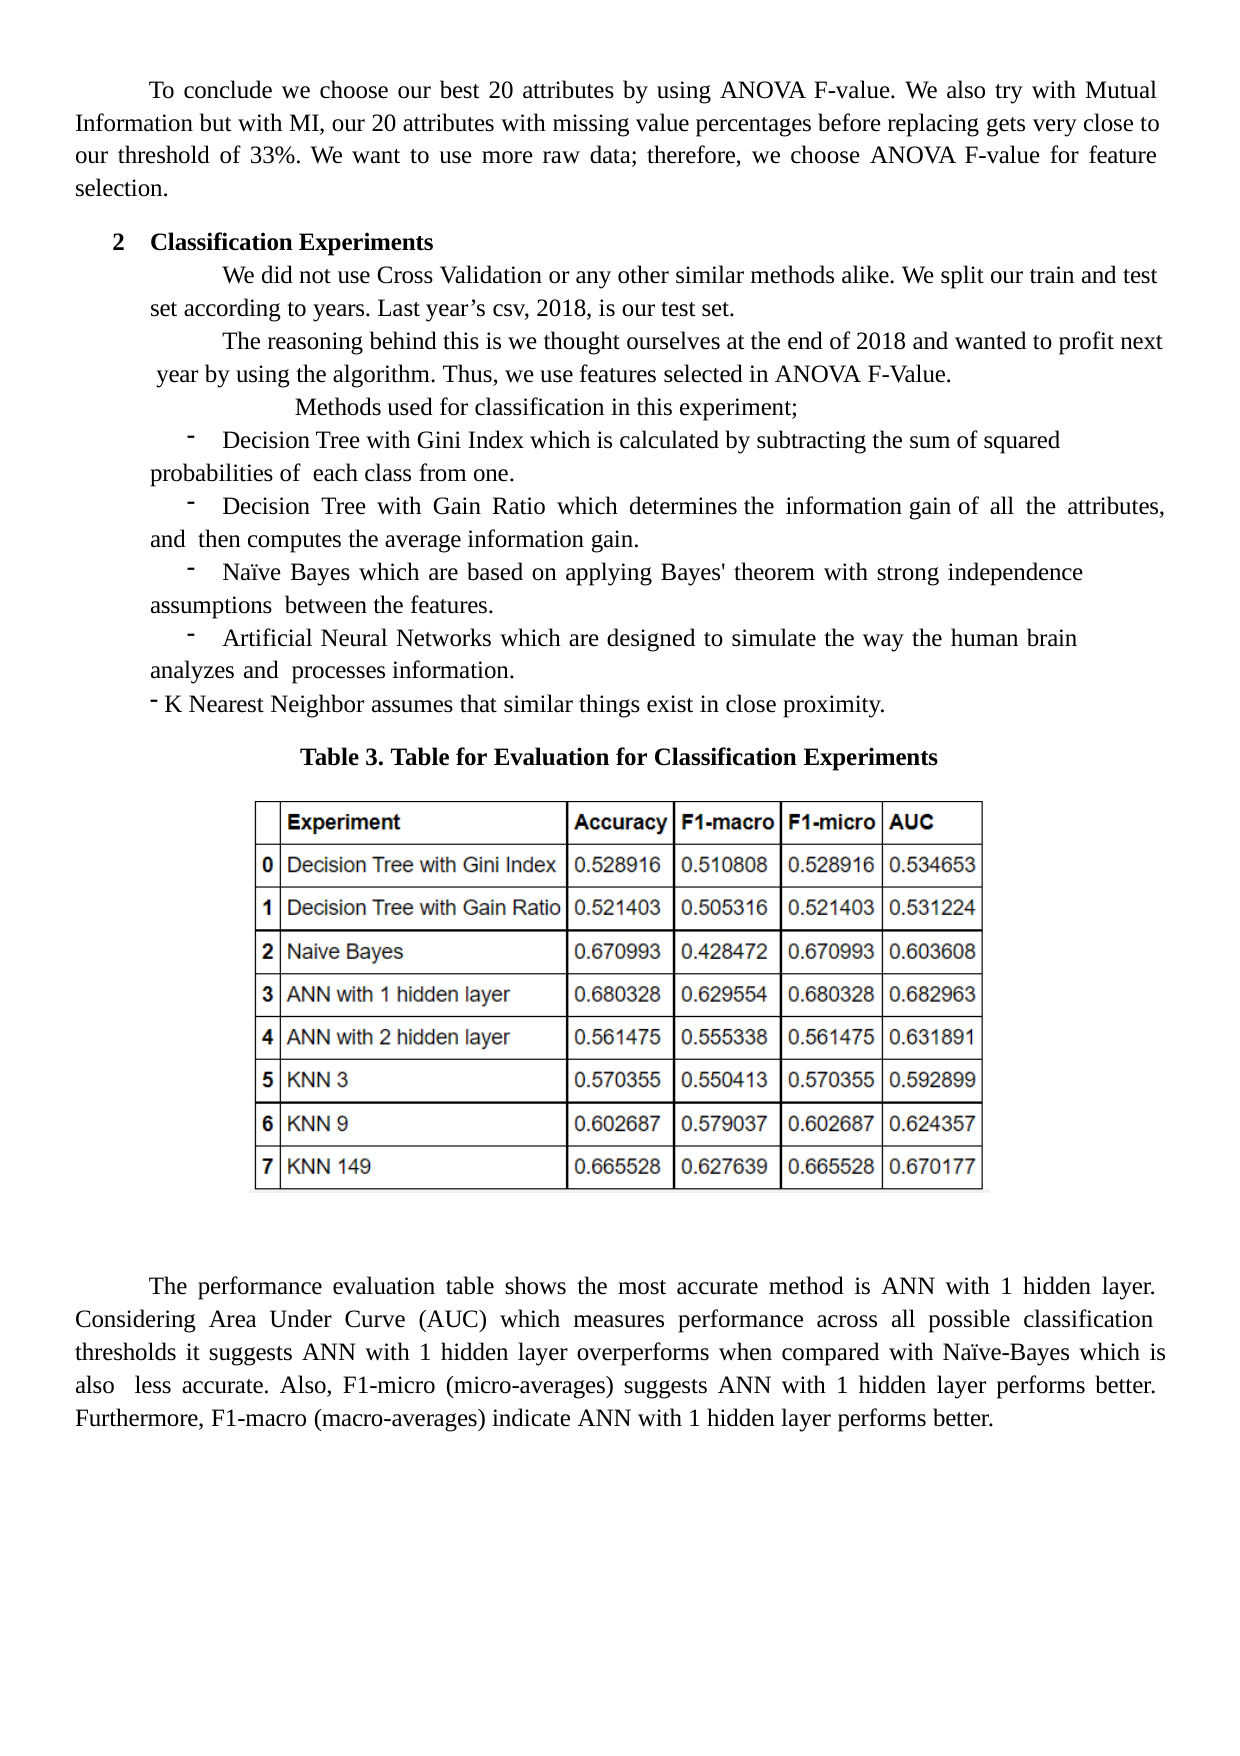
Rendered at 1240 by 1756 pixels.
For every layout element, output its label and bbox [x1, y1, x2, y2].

picture [249, 800, 990, 1193]
text_box [72, 1264, 1167, 1432]
text_box [72, 68, 1167, 771]
